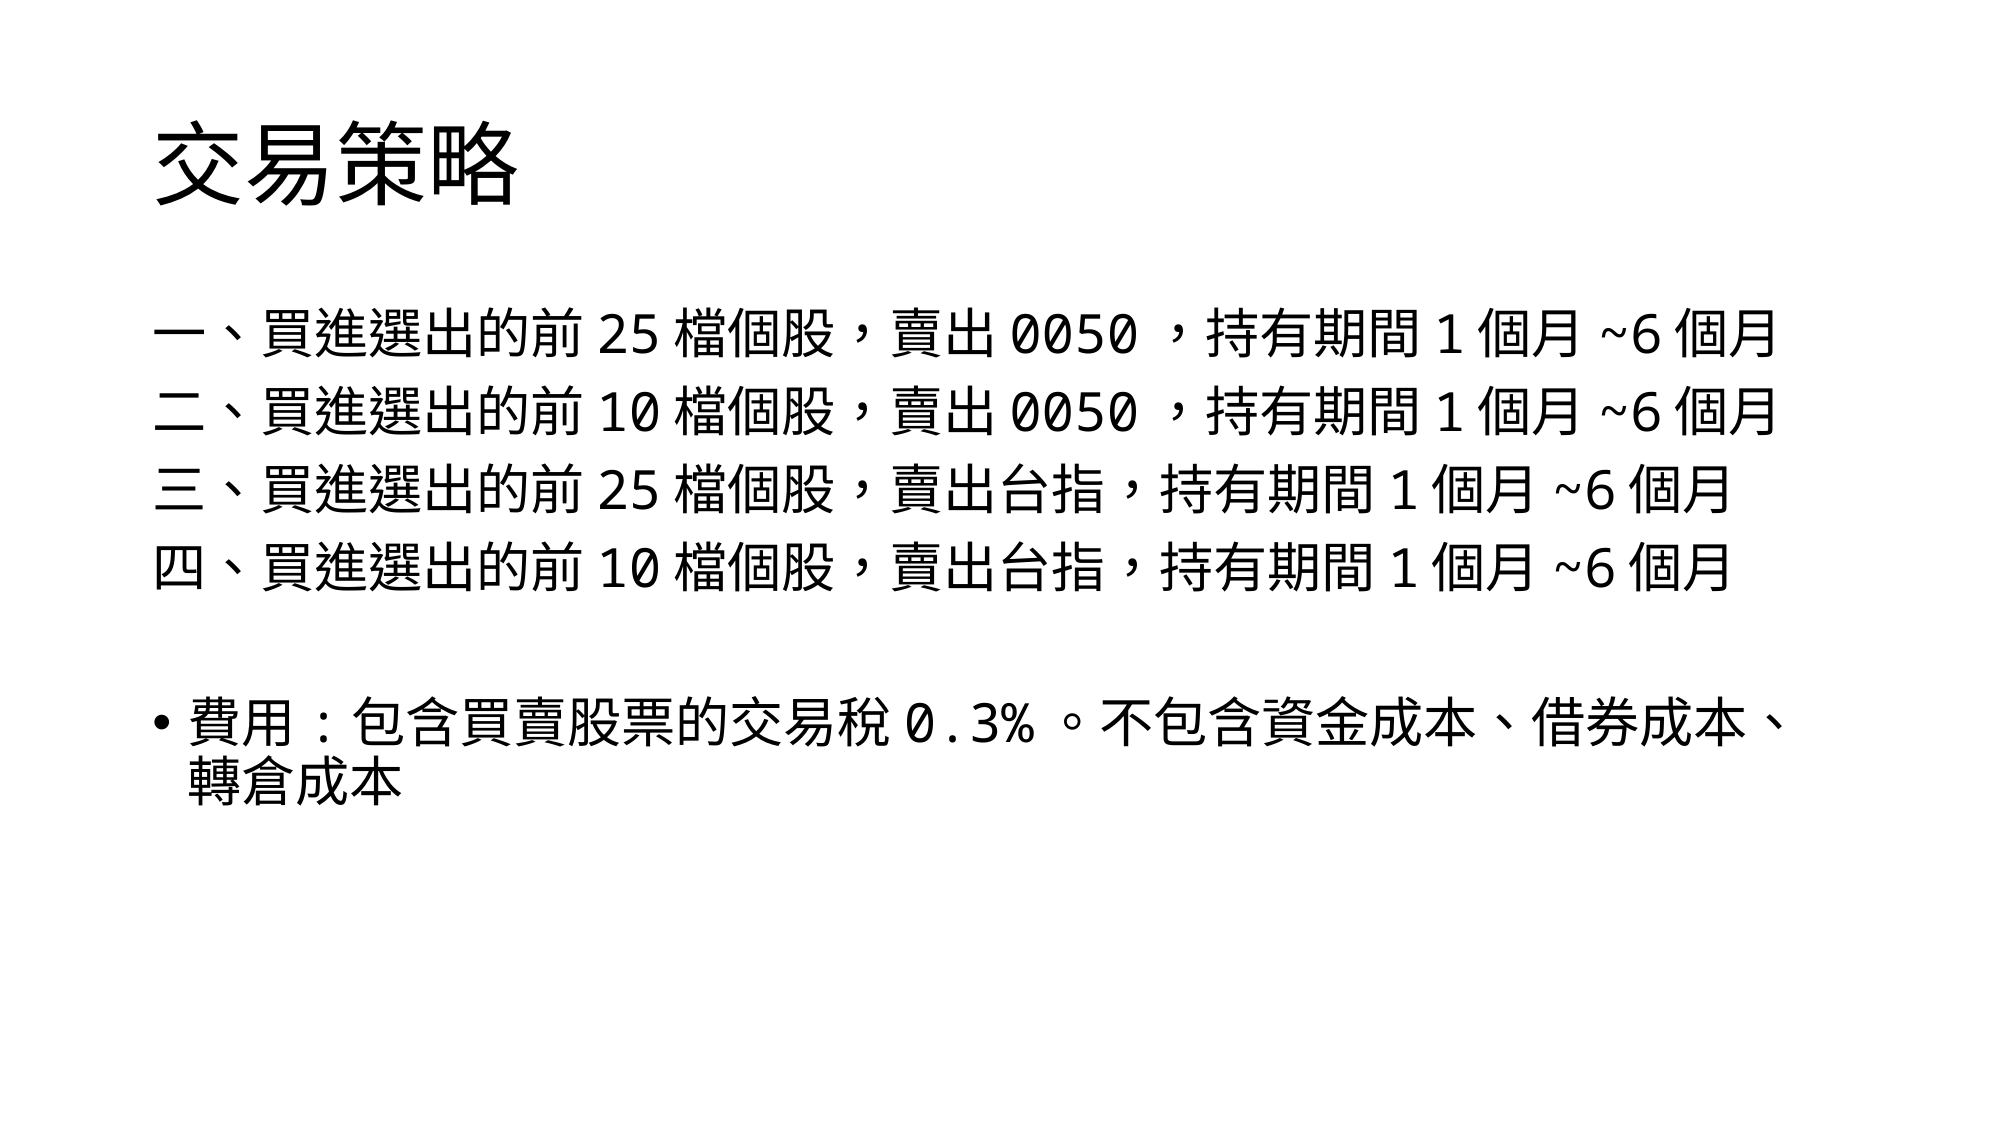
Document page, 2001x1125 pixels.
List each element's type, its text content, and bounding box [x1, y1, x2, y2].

list 一、買進選出的前25檔個股，賣出0050，持有期間1個月~6個月 二、買進選出的前10檔個股，賣出0050，持有期間1個月~6個月 三、買進選出的前25檔個股，賣出台指，持有期間1個月~6個月 四、買進選出的前10檔個股，賣出台指，持有期間1個月~6個月 費用:包含買賣股票的交易稅0.3%。不包含資金成本、借券成本、轉倉成本 [137, 299, 1863, 1014]
title 交易策略 [137, 59, 1863, 278]
